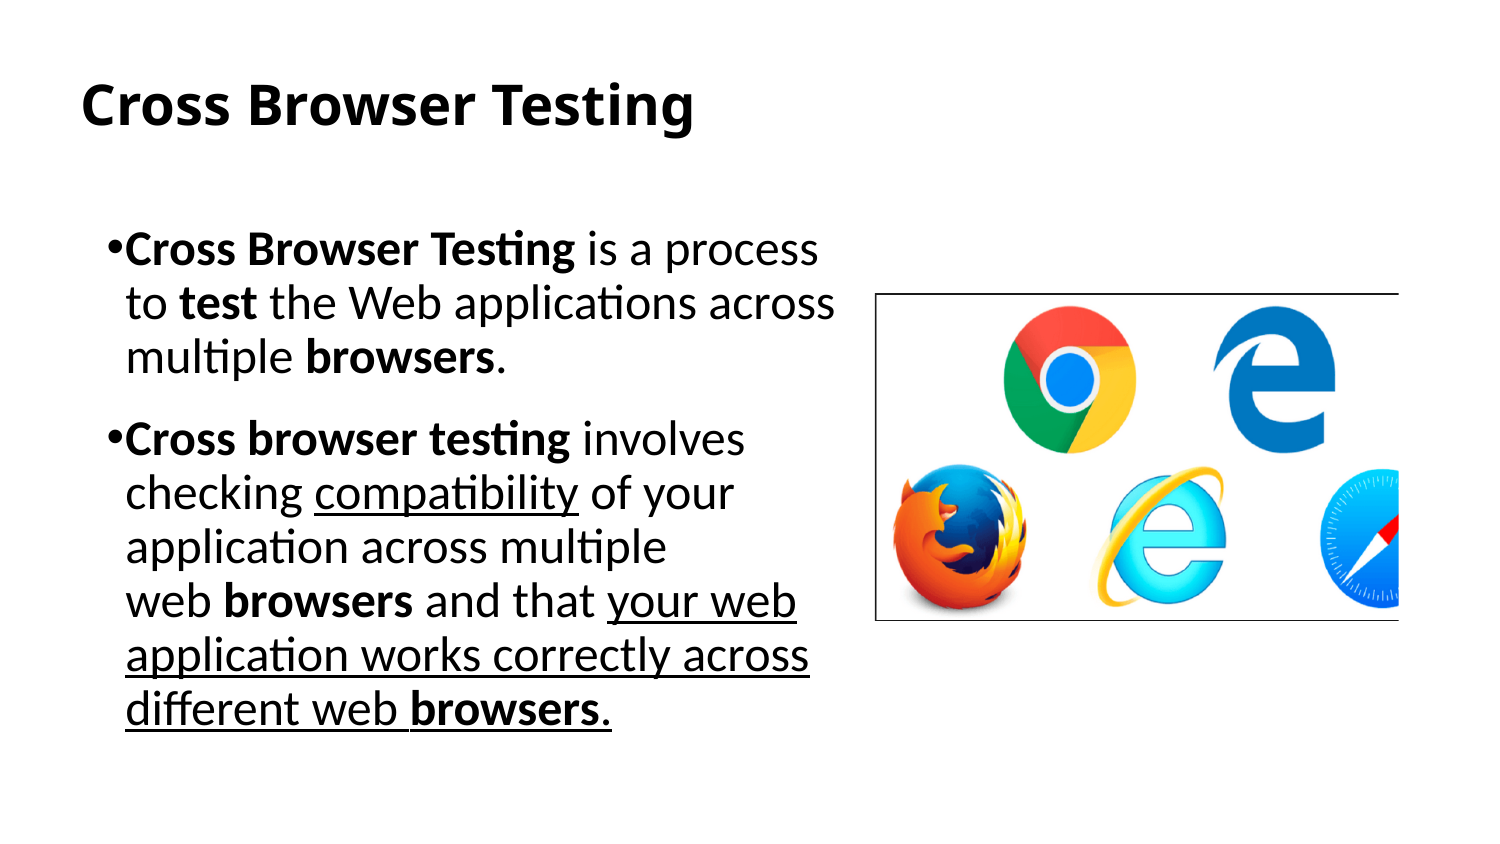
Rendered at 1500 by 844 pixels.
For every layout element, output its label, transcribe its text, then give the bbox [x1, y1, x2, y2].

text_box Cross Browser Testing is a process to test the Web applications across multiple browsers. Cross browser testing involves checking compatibility of your application across multiple web browsers and that your web application works correctly across different web browsers. [91, 224, 881, 734]
title Cross Browser Testing [65, 24, 821, 190]
picture [874, 293, 1399, 622]
